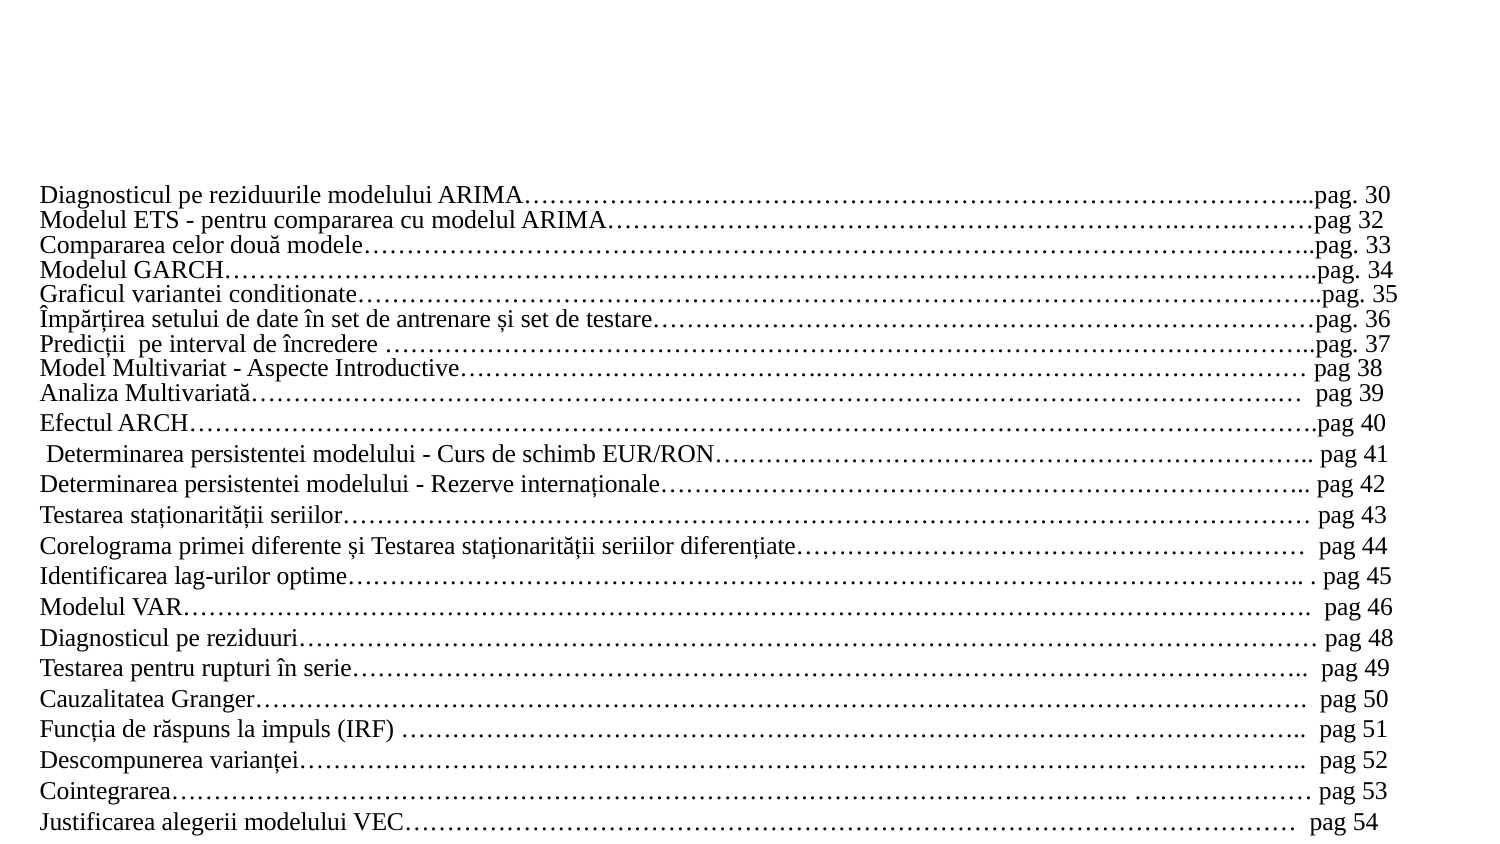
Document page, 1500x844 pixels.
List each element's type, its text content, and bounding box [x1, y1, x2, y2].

list Diagnosticul pe reziduurile modelului ARIMA………………………………………………………………………………...pag. 30 Modelul ETS - pentru compararea cu modelul ARIMA………………………………………………………….…….………pag 32 Compararea celor două modele…………………………………………………………………………………………..……..pag. 33 Modelul GARCH………………………………………………………………………………………………………………..pag. 34 Graficul variantei conditionate…………………………………………………………………………………………………..pag. 35 Împărțirea setului de date în set de antrenare și set de testare……………………………………………………………………pag. 36 Predicții pe interval de încredere ………………………………………………………………………………………………..pag. 37 Model Multivariat - Aspecte Introductive…………………………………….………………………………………………… pag 38 Analiza Multivariată………………………………………………………………………………………………………….… pag 39 Efectul ARCH…………………………………………………………………………………………………………………….pag 40 Determinarea persistentei modelului - Curs de schimb EUR/RON…………………………………………………………….. pag 41 Determinarea persistentei modelului - Rezerve internaționale………………………………………………………………….. pag 42 Testarea staționarității seriilor…………………………………………………………………………………………………… pag 43 Corelograma primei diferente și Testarea staționarității seriilor diferențiate…………………………………………………… pag 44 Identificarea lag-urilor optime………………………………………………………………………………………………….. . pag 45 Modelul VAR……………………………………………………………………………………………………………………. pag 46 Diagnosticul pe reziduuri………………………………………………………………………………………………………… pag 48 Testarea pentru rupturi în serie………………………………………………………………………………………………….. pag 49 Cauzalitatea Granger……………………………………………………………………………………………………………. pag 50 Funcția de răspuns la impuls (IRF) …………………………………………………………………………………………….. pag 51 Descompunerea varianței……………………………………………………………………………………………………….. pag 52 Cointegrarea………………………………………………………………………………………………….. ………………… pag 53 Justificarea alegerii modelului VEC…………………………………………………………………………………………… pag 54 [24, 72, 1476, 844]
